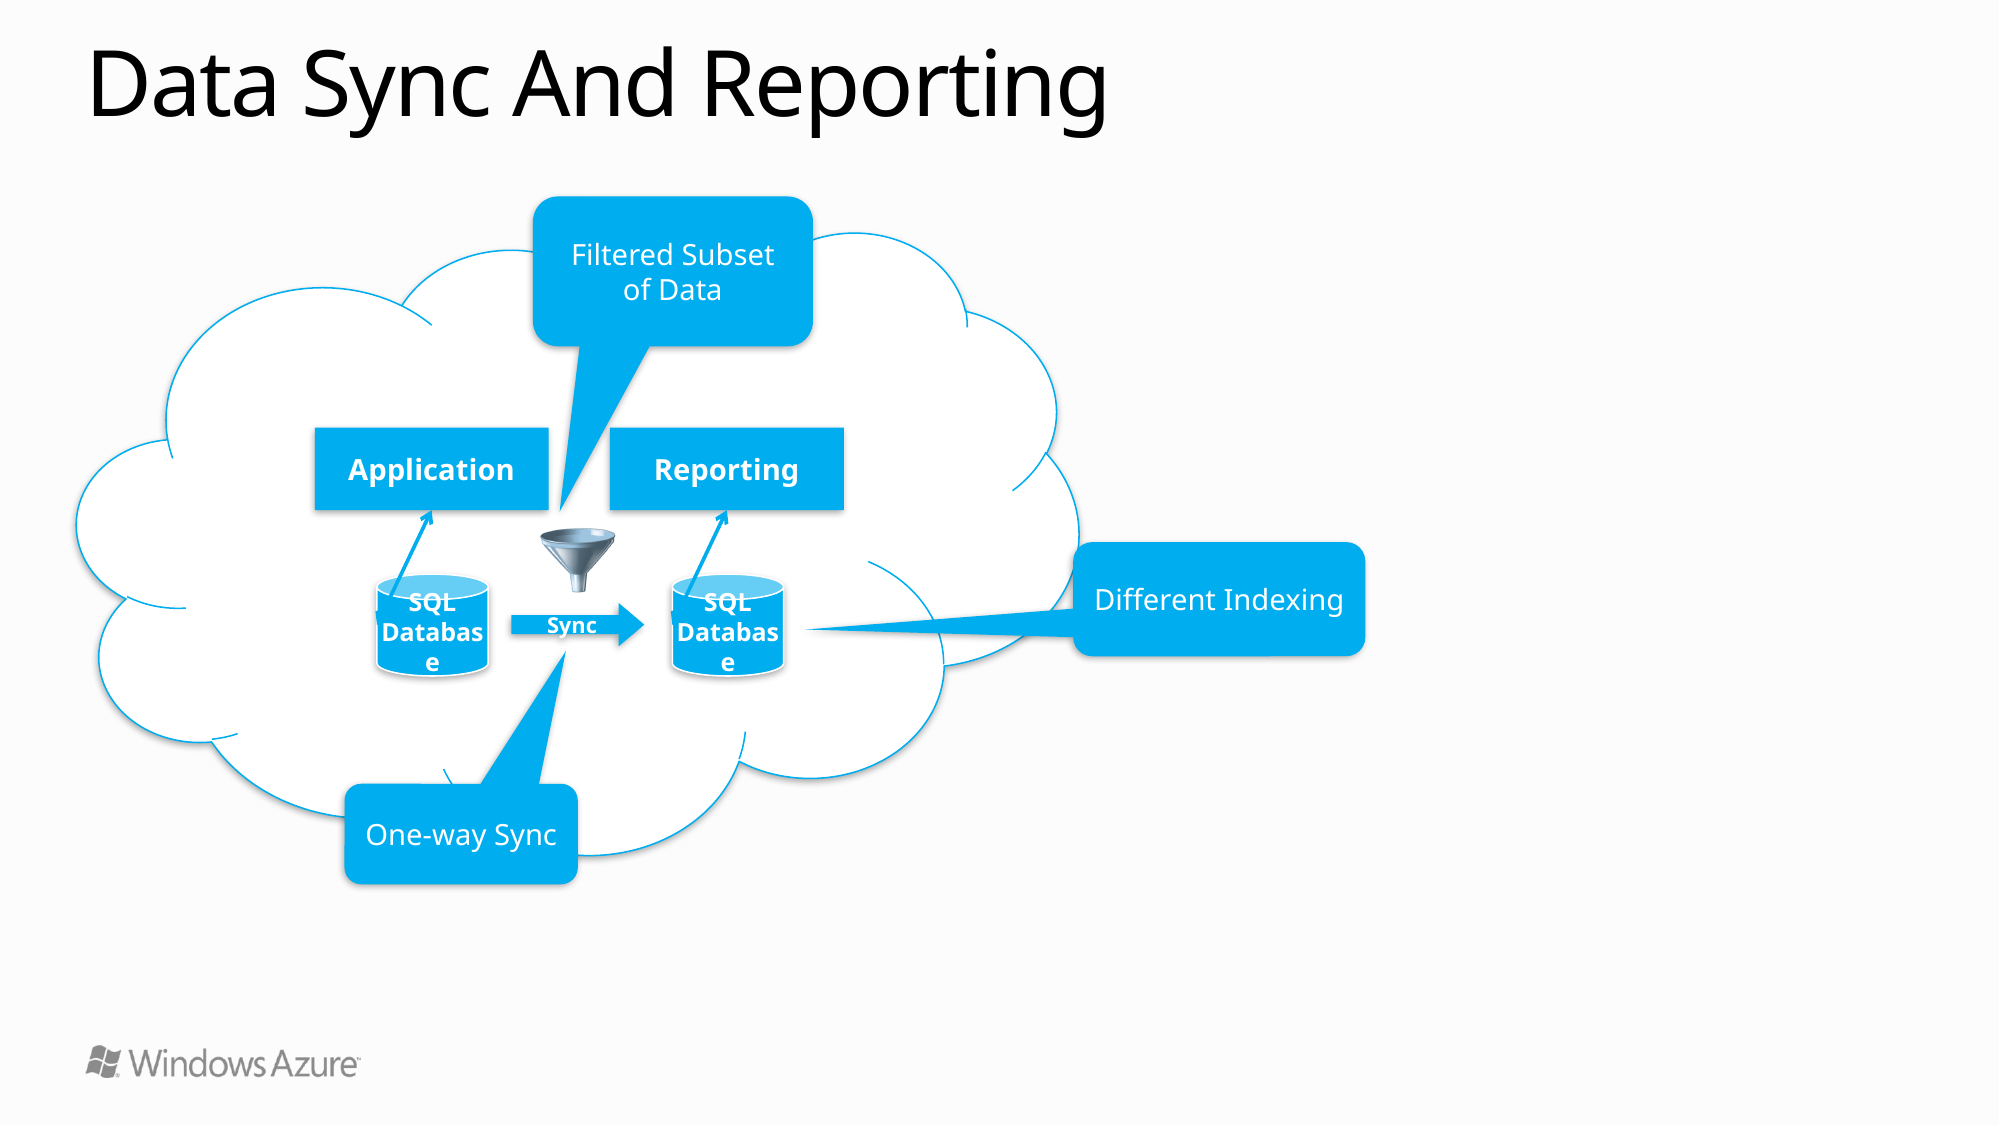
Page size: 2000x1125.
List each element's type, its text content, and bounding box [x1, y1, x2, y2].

picture [539, 526, 617, 594]
text_box Application [314, 427, 549, 511]
text_box Sync [510, 602, 646, 647]
text_box SQL Database [376, 573, 489, 677]
text_box Reporting [609, 427, 845, 511]
text_box Different Indexing [804, 541, 1367, 658]
text_box One-way Sync [343, 650, 579, 886]
title Data Sync And Reporting [85, 37, 1914, 138]
text_box [75, 232, 1080, 857]
text_box SQL Database [671, 573, 785, 677]
text_box Filtered Subset of Data [532, 195, 814, 513]
